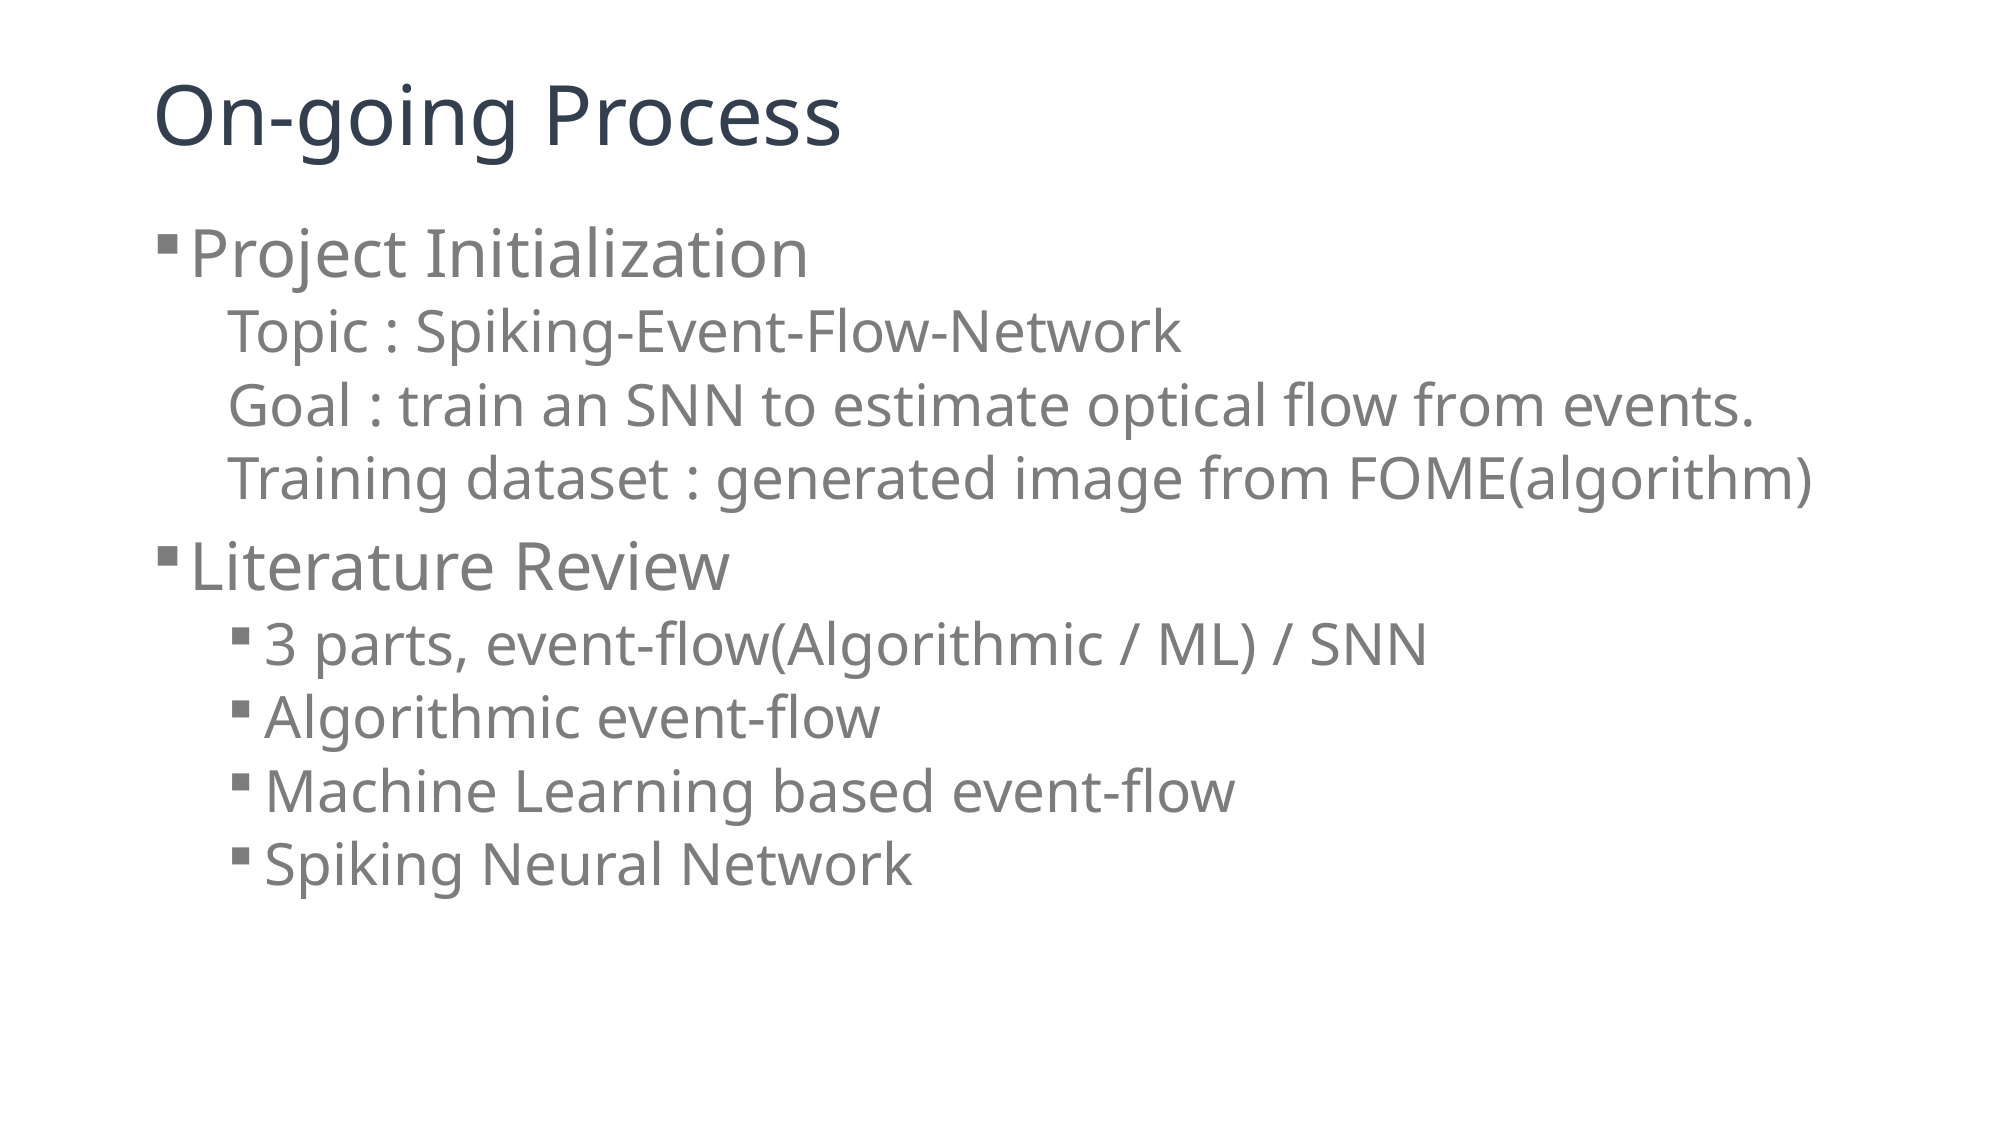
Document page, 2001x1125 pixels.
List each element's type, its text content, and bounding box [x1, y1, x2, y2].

list Project Initialization Topic : Spiking-Event-Flow-Network Goal : train an SNN to estimate optical flow from events. Training dataset : generated image from FOME(algorithm) Literature Review 3 parts, event-flow(Algorithmic / ML) / SNN Algorithmic event-flow Machine Learning based event-flow Spiking Neural Network [137, 212, 1863, 1014]
title On-going Process [137, 59, 1863, 178]
